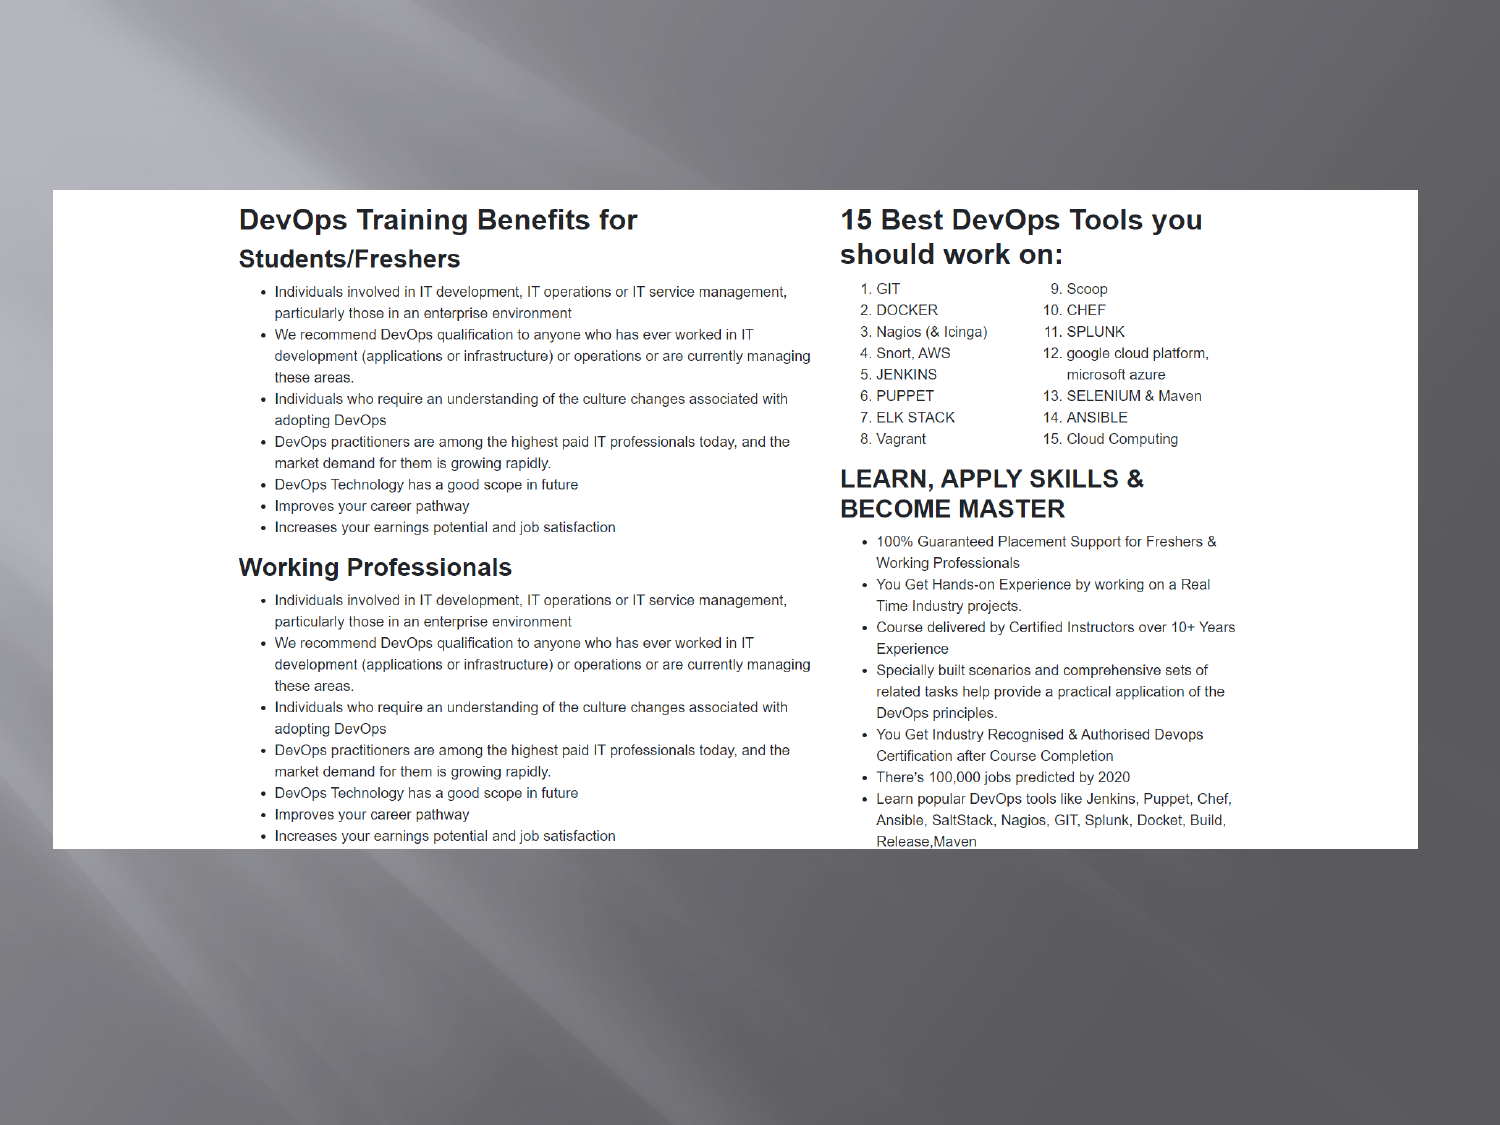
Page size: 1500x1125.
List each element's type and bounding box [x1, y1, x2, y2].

picture [52, 190, 1418, 850]
